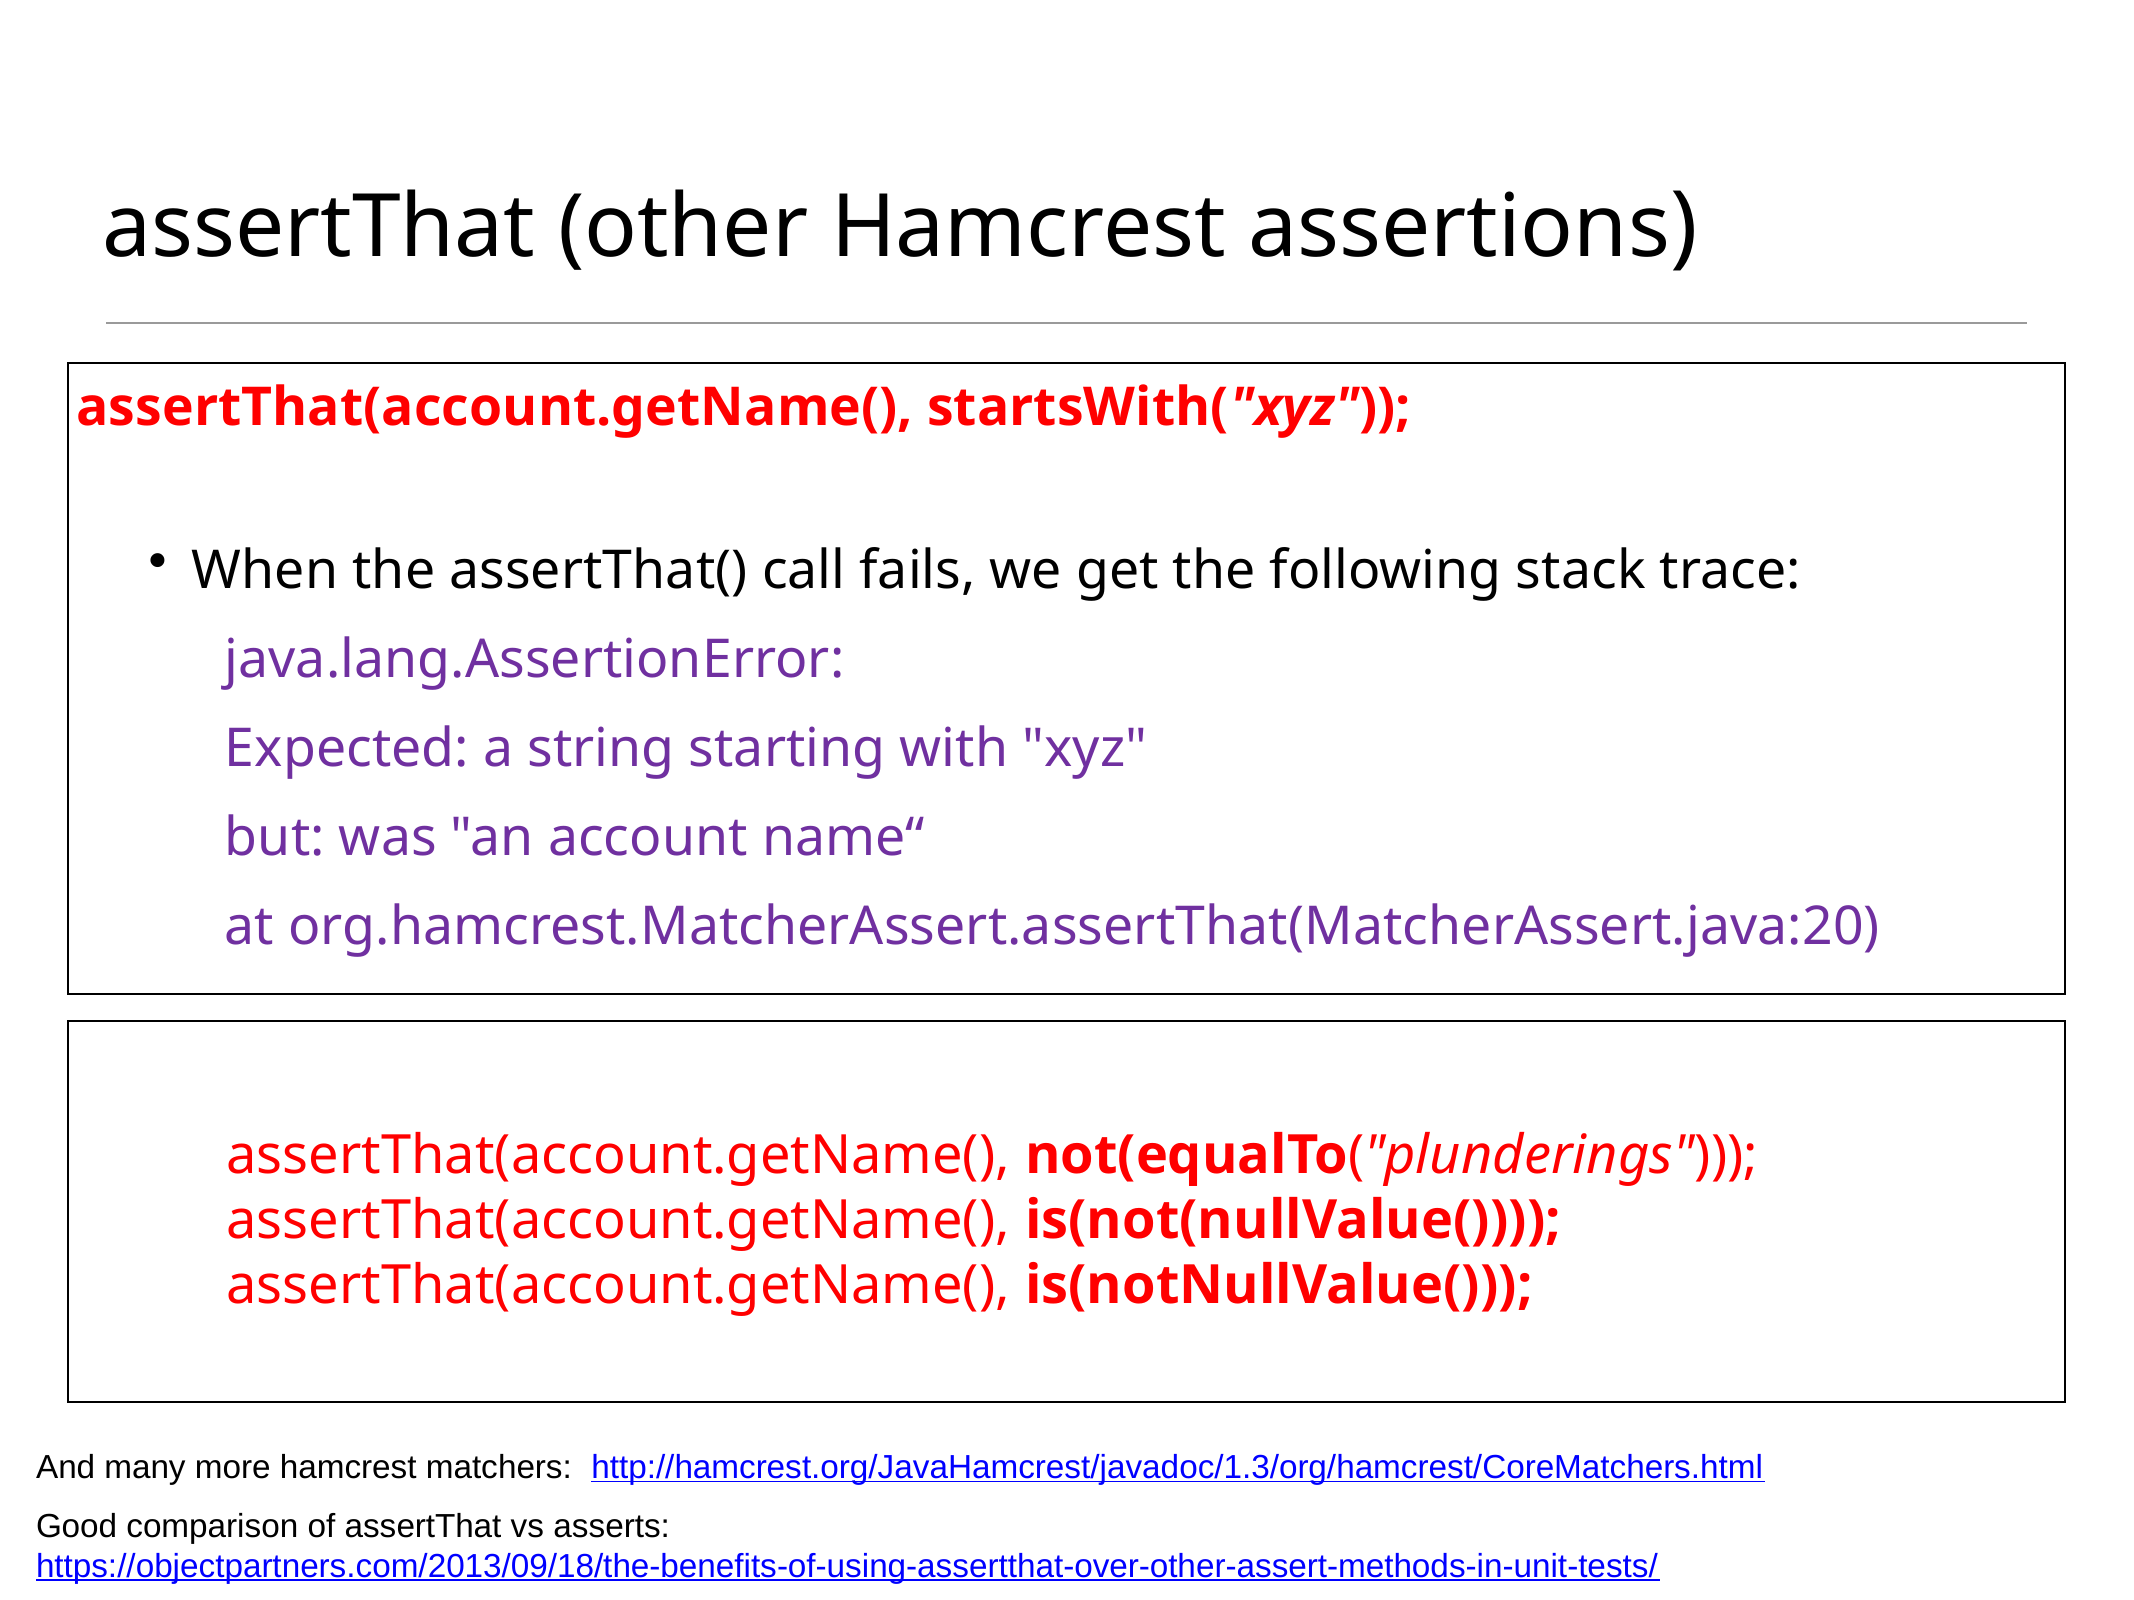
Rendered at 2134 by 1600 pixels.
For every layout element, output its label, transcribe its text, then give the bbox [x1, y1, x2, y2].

list assertThat(account.getName(), not(equalTo("plunderings"))); assertThat(account.getName(), is(not(nullValue()))); assertThat(account.getName(), is(notNullValue())); [67, 1020, 2066, 1403]
text_box Good comparison of assertThat vs asserts: https://objectpartners.com/2013/09/18/the-benefits-of-using-assertthat-over-other-assert-methods-in-unit-tests/ [21, 1496, 2132, 1592]
text_box And many more hamcrest matchers: http://hamcrest.org/JavaHamcrest/javadoc/1.3/org/hamcrest/CoreMatchers.html [21, 1437, 2043, 1493]
title assertThat (other Hamcrest assertions) [93, 53, 2041, 284]
text_box assertThat(account.getName(), startsWith("xyz")); When the assertThat() call fails, we get the following stack trace: java.lang.AssertionError: Expected: a string starting with "xyz" but: was "an account name“ at org.hamcrest.MatcherAssert.assertThat(MatcherAssert.java:20) [68, 362, 2066, 995]
